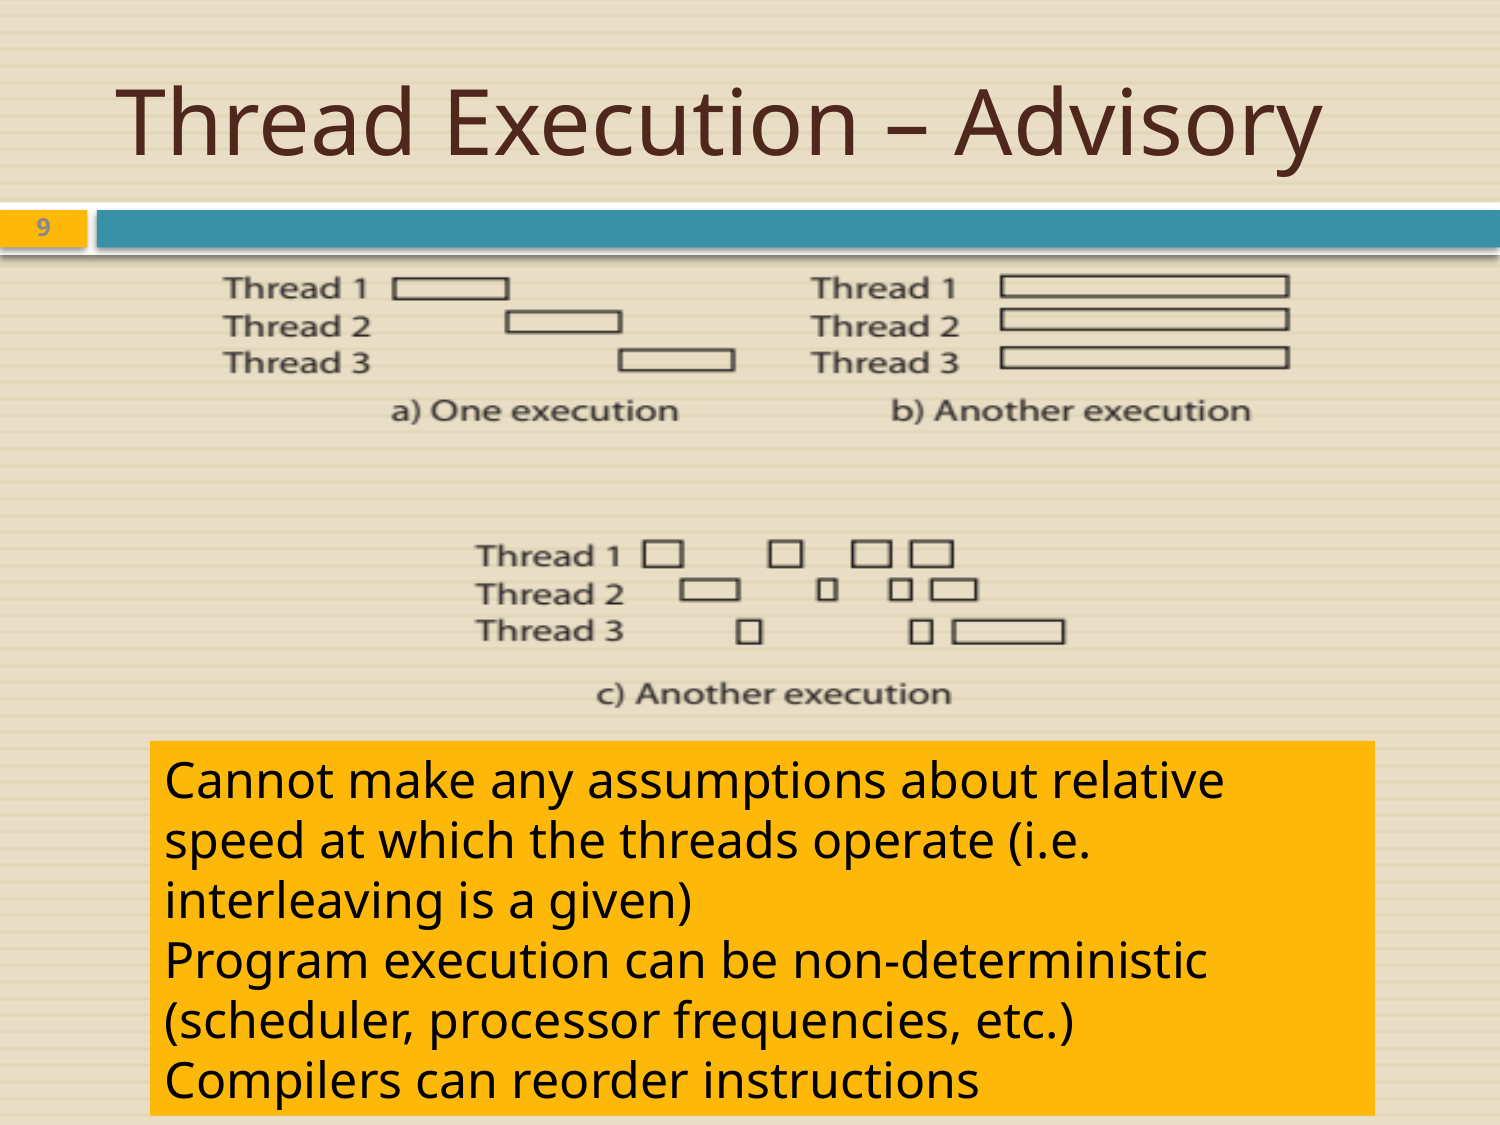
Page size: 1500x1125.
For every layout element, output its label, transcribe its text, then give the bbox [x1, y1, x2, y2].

title Thread Execution – Advisory [100, 37, 1438, 200]
slide_number 9 [0, 208, 88, 249]
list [103, 228, 1442, 776]
text_box Cannot make any assumptions about relative speed at which the threads operate (i.e. interleaving is a given) Program execution can be non-deterministic (scheduler, processor frequencies, etc.) Compilers can reorder instructions [150, 784, 1375, 1116]
